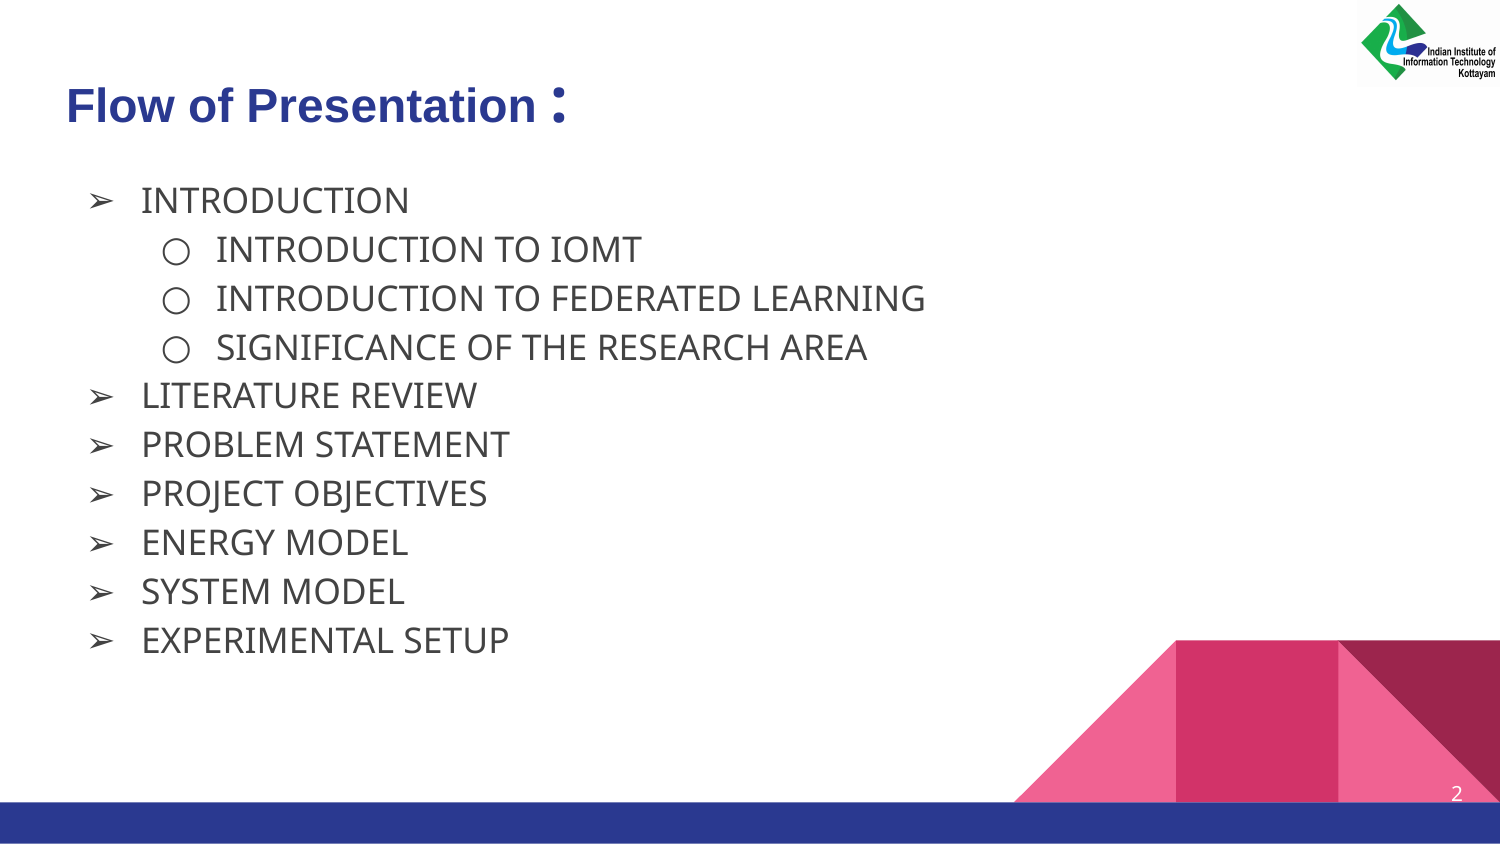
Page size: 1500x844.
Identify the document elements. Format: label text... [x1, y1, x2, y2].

title Flow of Presentation : [51, 44, 1449, 145]
list INTRODUCTION INTRODUCTION TO IOMT INTRODUCTION TO FEDERATED LEARNING SIGNIFICANCE OF THE RESEARCH AREA LITERATURE REVIEW PROBLEM STATEMENT PROJECT OBJECTIVES ENERGY MODEL SYSTEM MODEL EXPERIMENTAL SETUP [51, 156, 1478, 787]
slide_number ‹#› [1387, 762, 1478, 828]
picture [1357, 0, 1500, 87]
